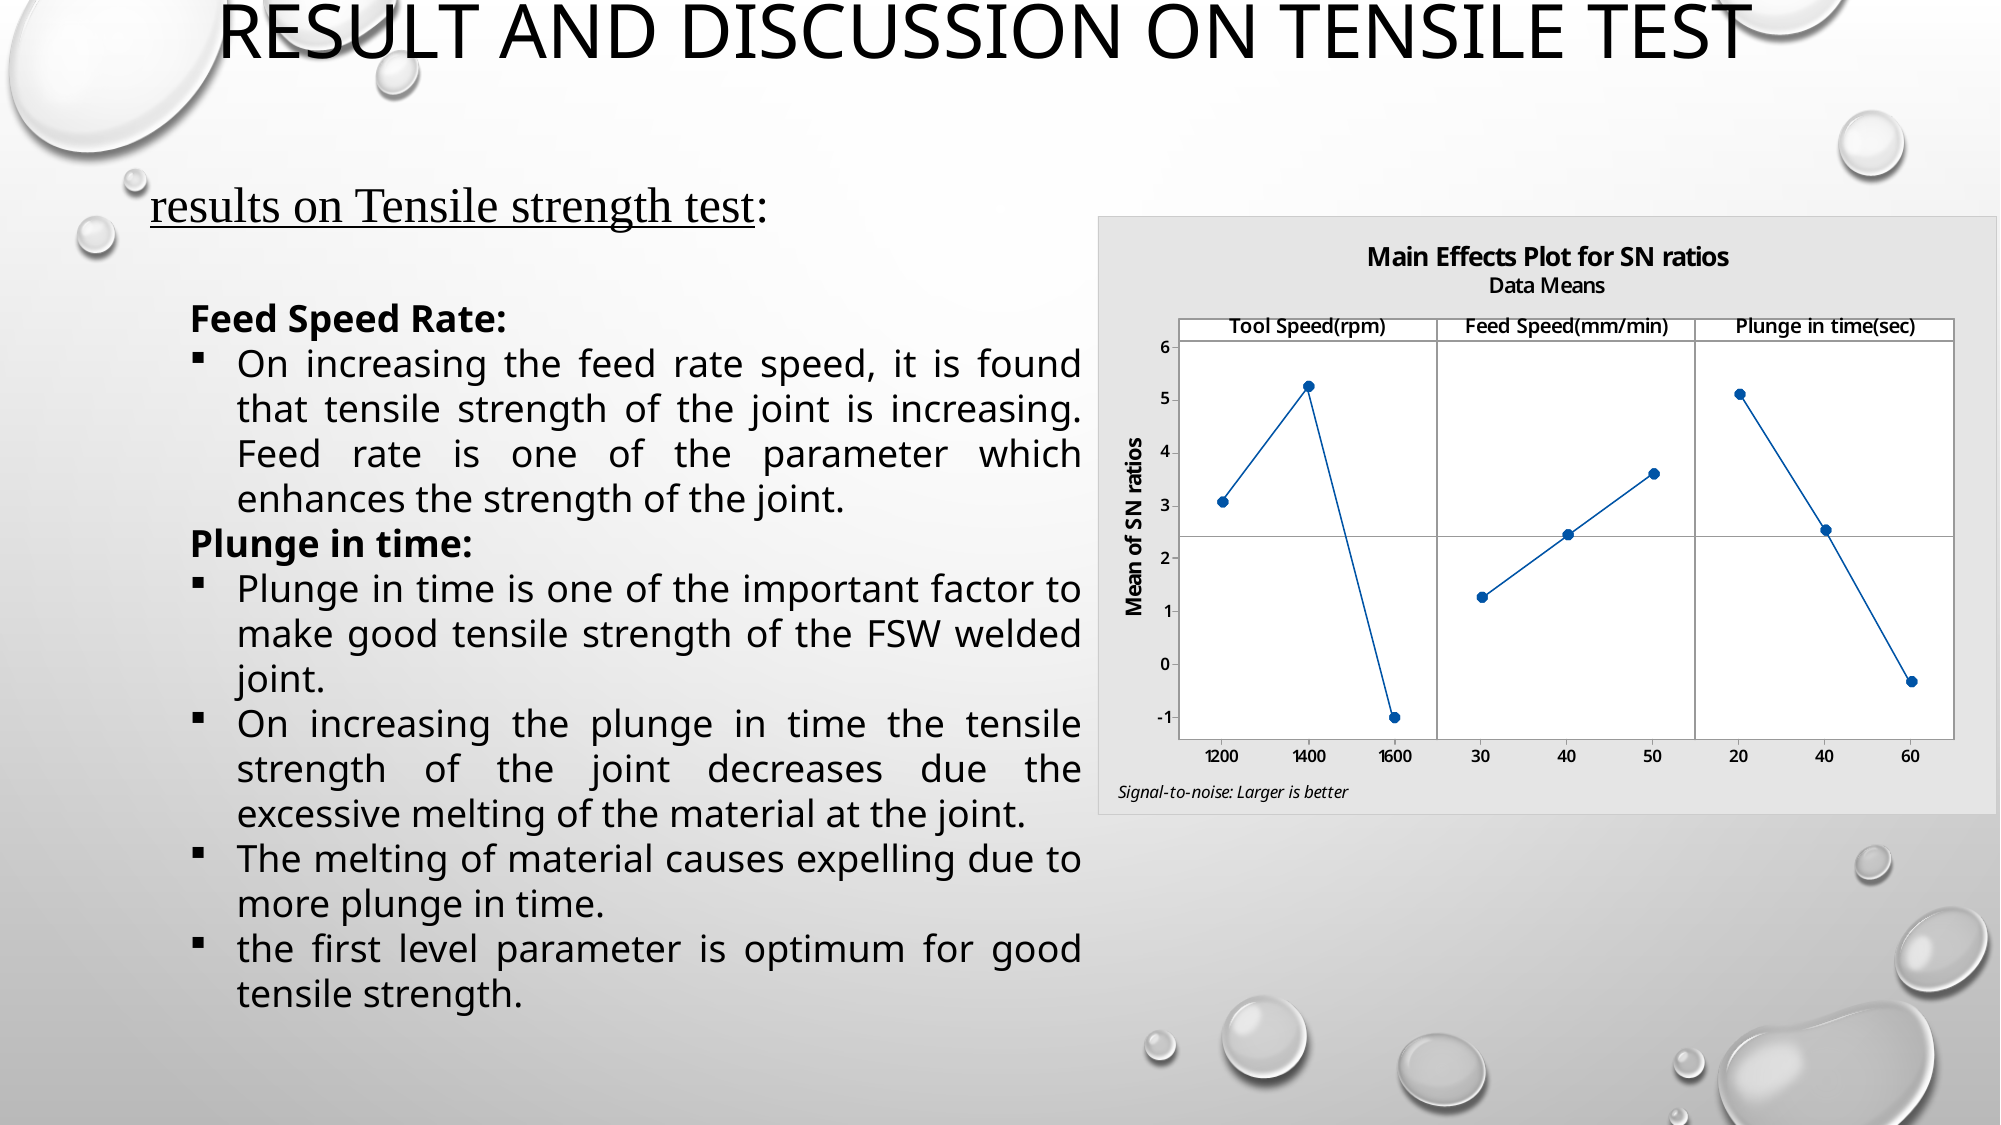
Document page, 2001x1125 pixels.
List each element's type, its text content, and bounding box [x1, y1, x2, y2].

text_box results on Tensile strength test: [135, 165, 798, 241]
picture [0, 0, 2000, 1125]
text_box Result and discussion on tensile test [135, 0, 1836, 166]
text_box Feed Speed Rate: On increasing the feed rate speed, it is found that tensile strength of the joint is increasing. Feed rate is one of the parameter which enhances the strength of the joint. Plunge in time: Plunge in time is one of the important factor to make good tensile strength of the FSW welded joint. On increasing the plunge in time the tensile strength of the joint decreases due the excessive melting of the material at the joint. The melting of material causes expelling due to more plunge in time. the first level parameter is optimum for good tensile strength. [174, 287, 1098, 1023]
